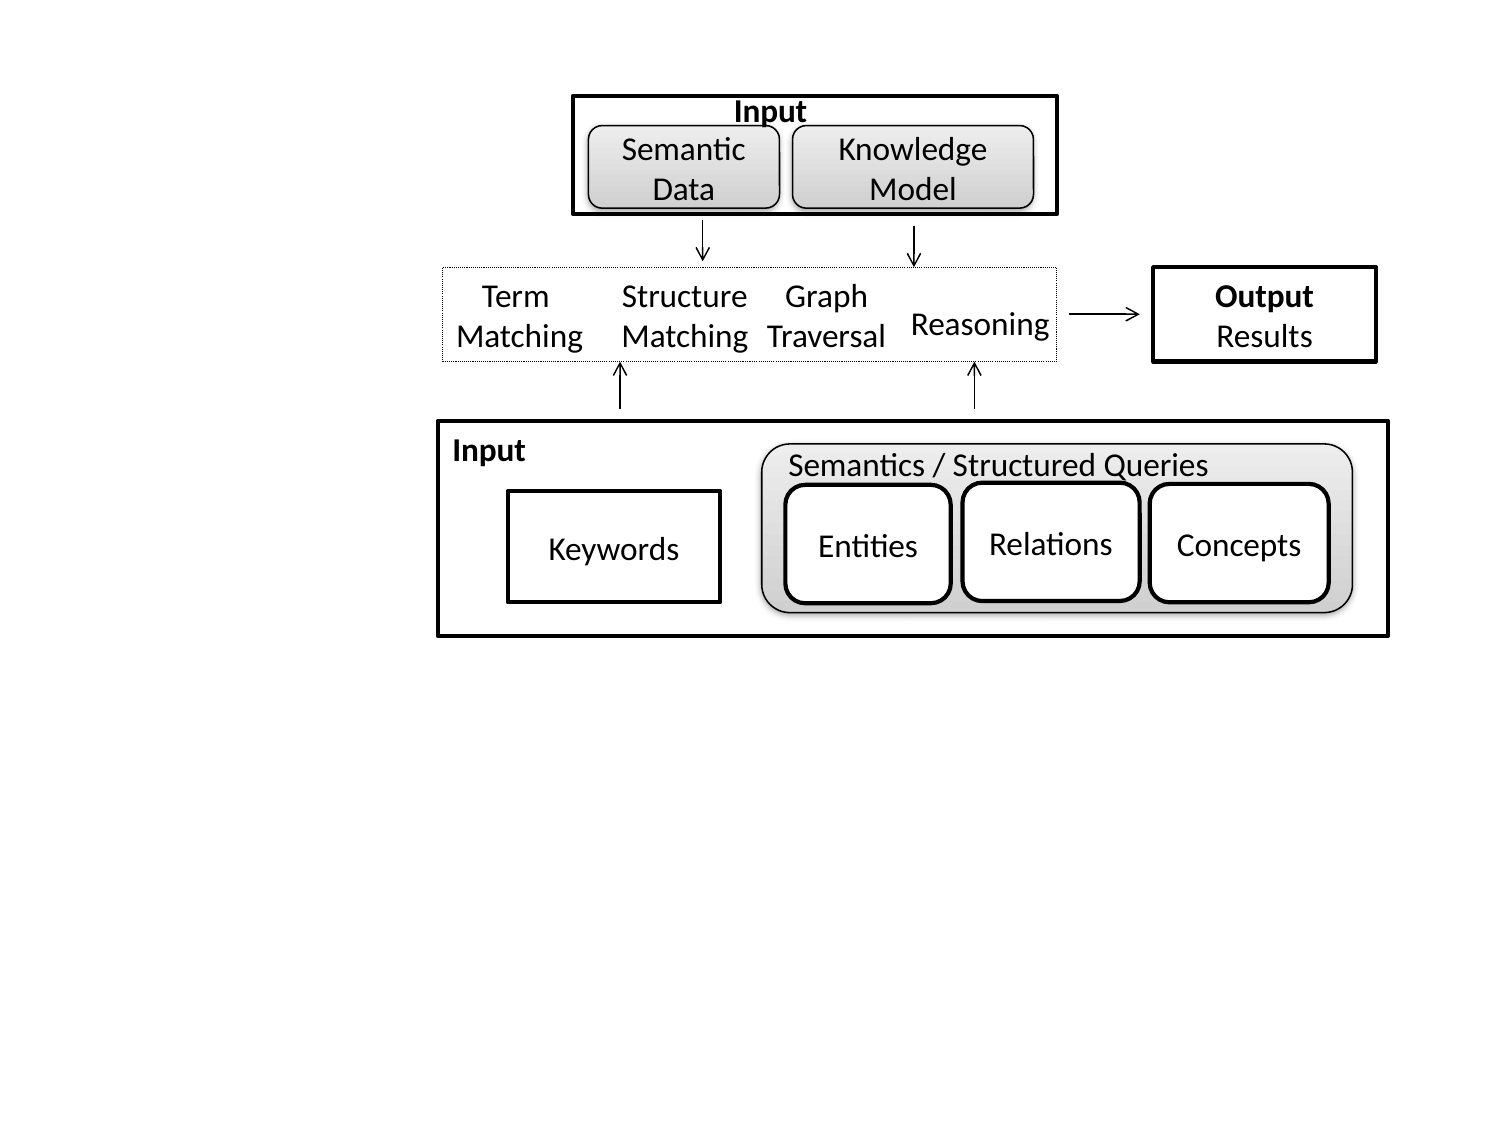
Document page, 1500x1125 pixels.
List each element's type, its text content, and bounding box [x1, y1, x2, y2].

text_box Keywords [506, 489, 722, 604]
text_box Output Results [1151, 265, 1378, 364]
text_box Term Matching [419, 267, 620, 362]
text_box Concepts [1147, 481, 1331, 605]
text_box Graph Traversal [726, 267, 928, 362]
text_box Relations [960, 480, 1142, 604]
text_box Entities [783, 490, 953, 606]
text_box [436, 419, 1390, 638]
text_box [770, 137, 801, 216]
text_box [928, 265, 1059, 294]
text_box Reasoning [879, 294, 1081, 349]
text_box Structure Matching [620, 267, 726, 362]
text_box Knowledge Model [791, 124, 1035, 209]
text_box Input [719, 81, 914, 137]
text_box [928, 349, 1059, 364]
text_box Semantic Data [587, 124, 781, 209]
text_box Input [437, 420, 633, 476]
text_box [571, 94, 719, 216]
text_box [914, 94, 1059, 216]
text_box [760, 443, 1354, 614]
text_box Semantics / Structured Queries [773, 435, 1317, 490]
